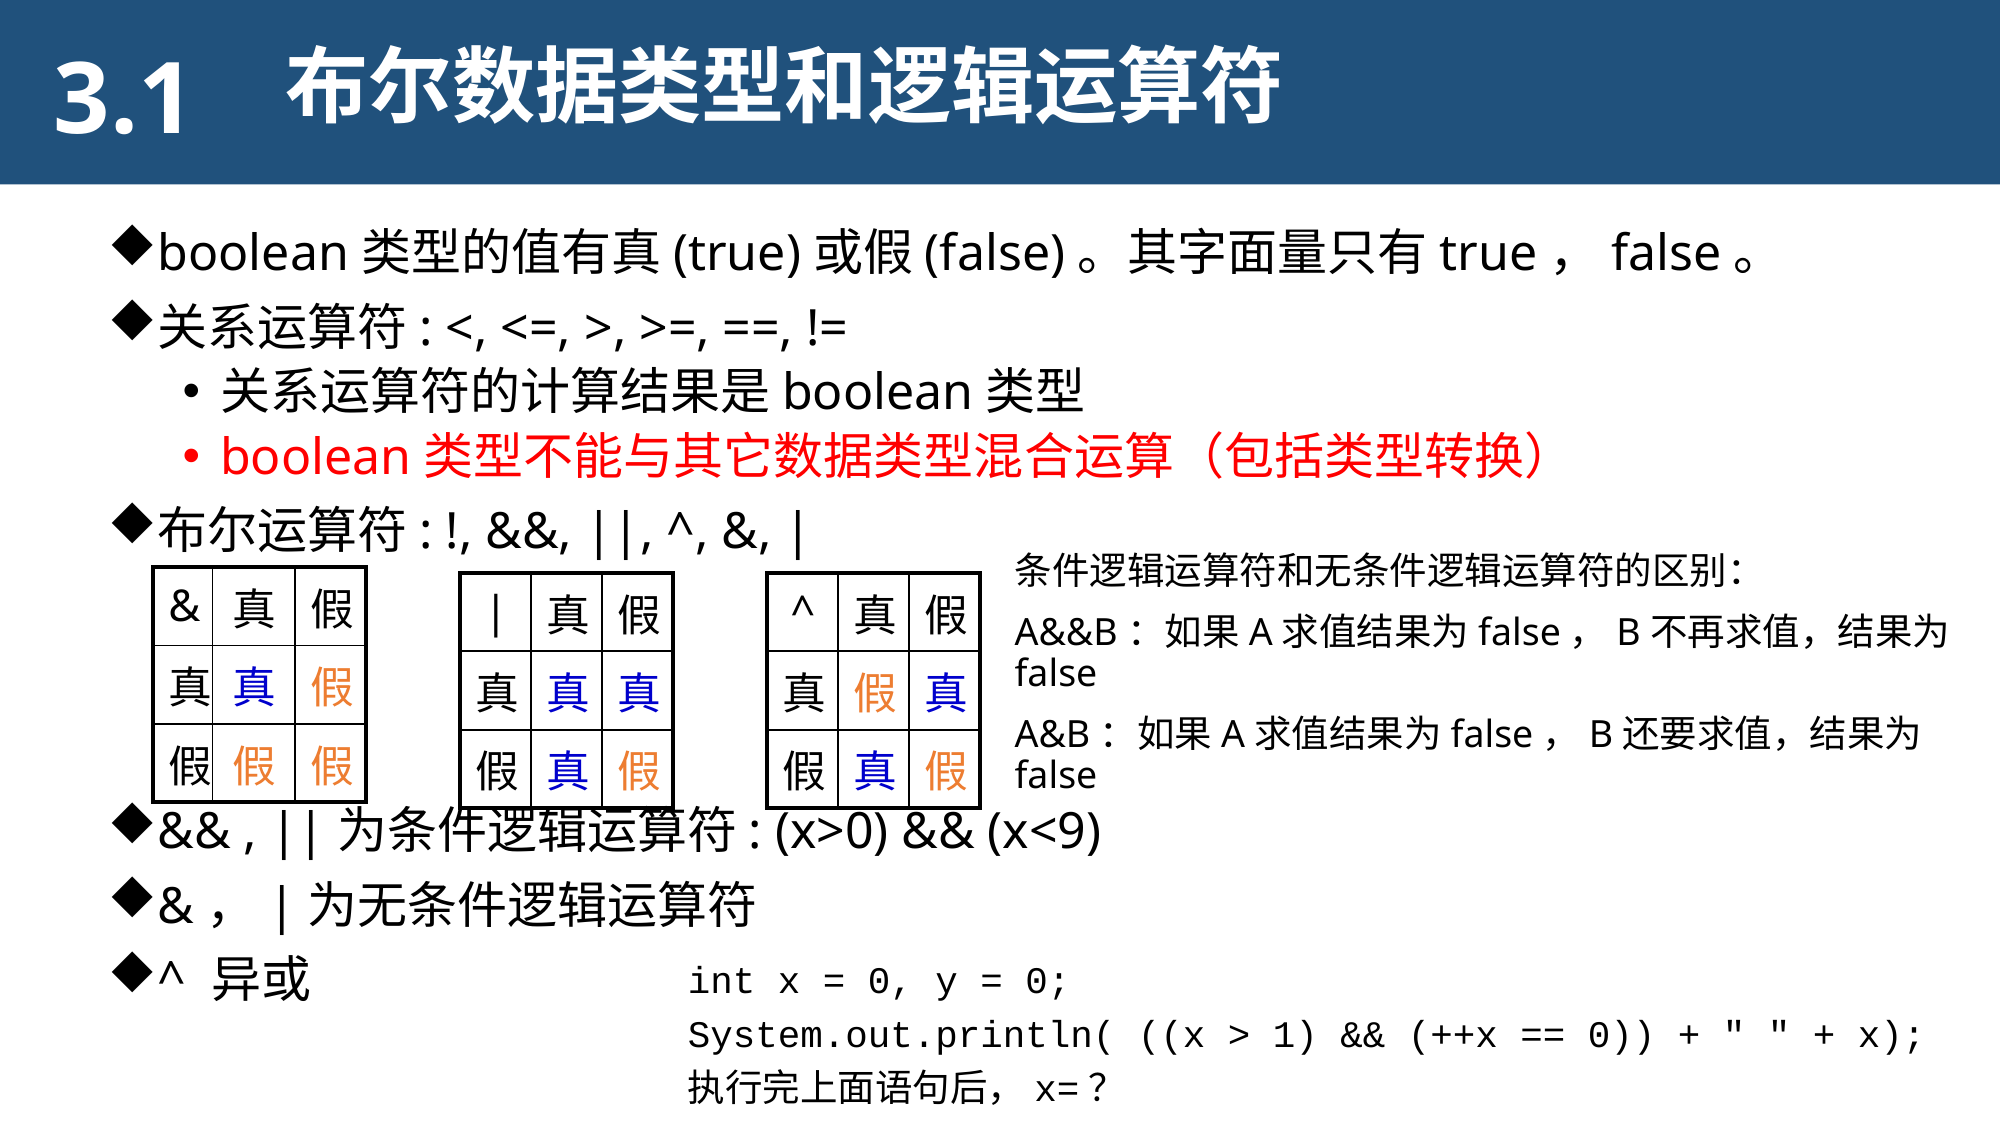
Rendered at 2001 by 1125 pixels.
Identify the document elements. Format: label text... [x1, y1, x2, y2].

text_box boolean类型的值有真(true)或假(false)。其字面量只有true，false。 关系运算符: <, <=, >, >=, ==, != 关系运算符的计算结果是boolean类型 boolean类型不能与其它数据类型混合运算（包括类型转换） 布尔运算符: !, &&, ||, ^, &, | && , ||为条件逻辑运算符: (x>0) && (x<9) &，|为无条件逻辑运算符 ^ 异或 [92, 220, 1809, 988]
table_cell 真 [603, 652, 671, 729]
table_header 真 [213, 569, 294, 645]
table_header 真 [839, 575, 908, 650]
list 3.1 [38, 28, 244, 166]
table_header | [462, 575, 530, 650]
table_header 假 [296, 569, 364, 645]
table_cell 真 [769, 652, 837, 729]
table_header ^ [769, 575, 837, 650]
table_cell 真 [532, 652, 601, 729]
table_cell 真 [532, 731, 601, 806]
table_header & [155, 569, 212, 645]
table_cell 真 [839, 731, 908, 806]
table_header 假 [910, 575, 978, 650]
table_cell 真 [910, 652, 978, 729]
table_header 假 [603, 575, 671, 650]
table_cell 真 [462, 652, 530, 729]
table_cell 假 [213, 725, 294, 800]
text_box int x = 0, y = 0; System.out.println( ((x > 1) && (++x == 0)) + " " + x); 执行完上面语句后，x=？ [551, 939, 1987, 1117]
table_header 真 [532, 575, 601, 650]
table_cell 假 [839, 652, 908, 729]
table_cell 假 [910, 731, 978, 806]
list 布尔数据类型和逻辑运算符 [270, 36, 1484, 119]
table_cell 假 [603, 731, 671, 806]
table_cell 假 [296, 725, 364, 800]
table_cell 真 [155, 646, 212, 723]
table_cell 假 [462, 731, 530, 806]
table_cell 假 [769, 731, 837, 806]
text_box 条件逻辑运算符和无条件逻辑运算符的区别： A&&B：如果A求值结果为false，B不再求值，结果为false A&B：如果A求值结果为false，B还要求值，结果为false [999, 544, 2000, 804]
table_cell 假 [296, 646, 364, 723]
table_cell 真 [213, 646, 294, 723]
table_cell 假 [155, 725, 212, 800]
